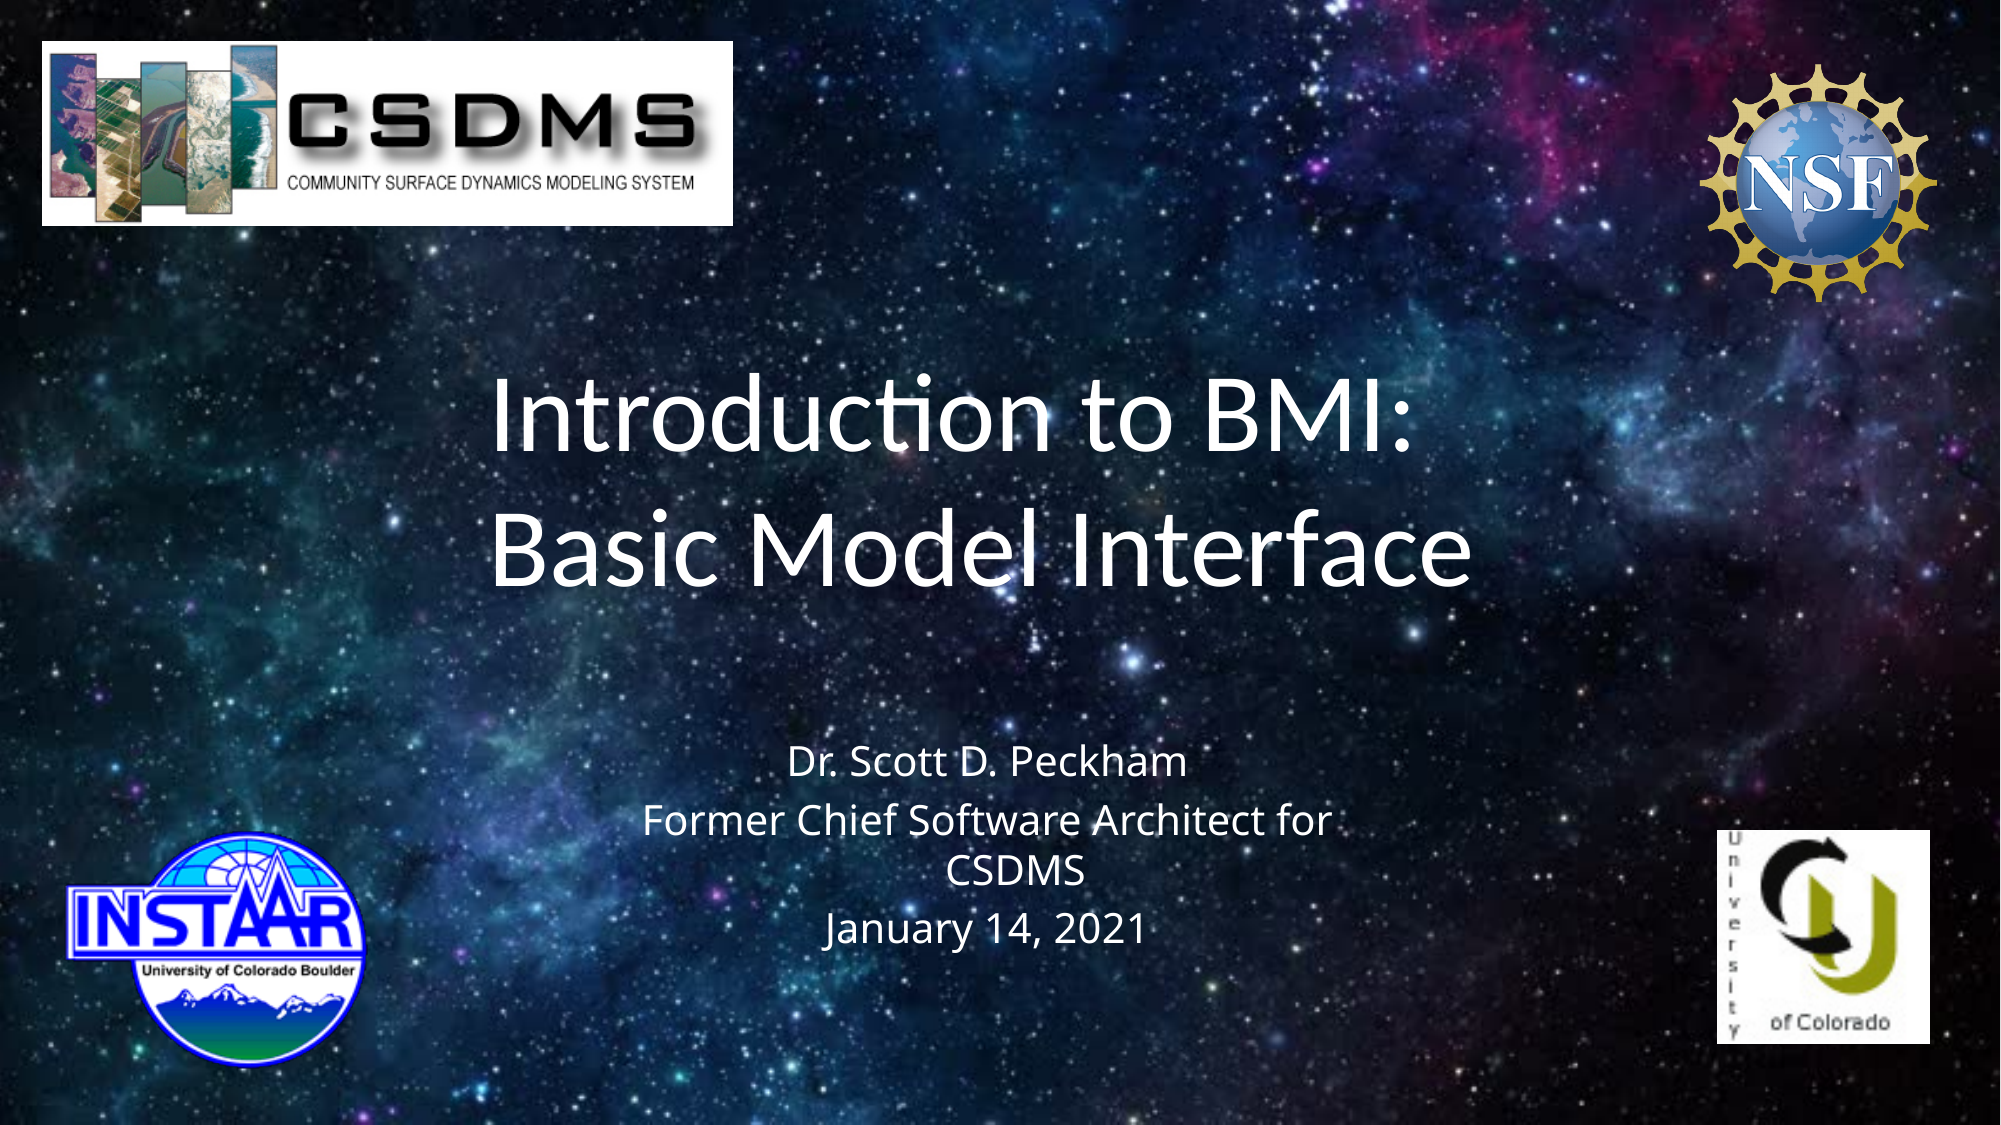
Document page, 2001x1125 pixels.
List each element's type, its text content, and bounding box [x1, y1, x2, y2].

text_box Dr. Scott D. Peckham Former Chief Software Architect for CSDMS January 14, 2021 [551, 727, 1424, 933]
picture [0, 0, 2001, 1125]
text_box Introduction to BMI: Basic Model Interface [473, 334, 1574, 615]
